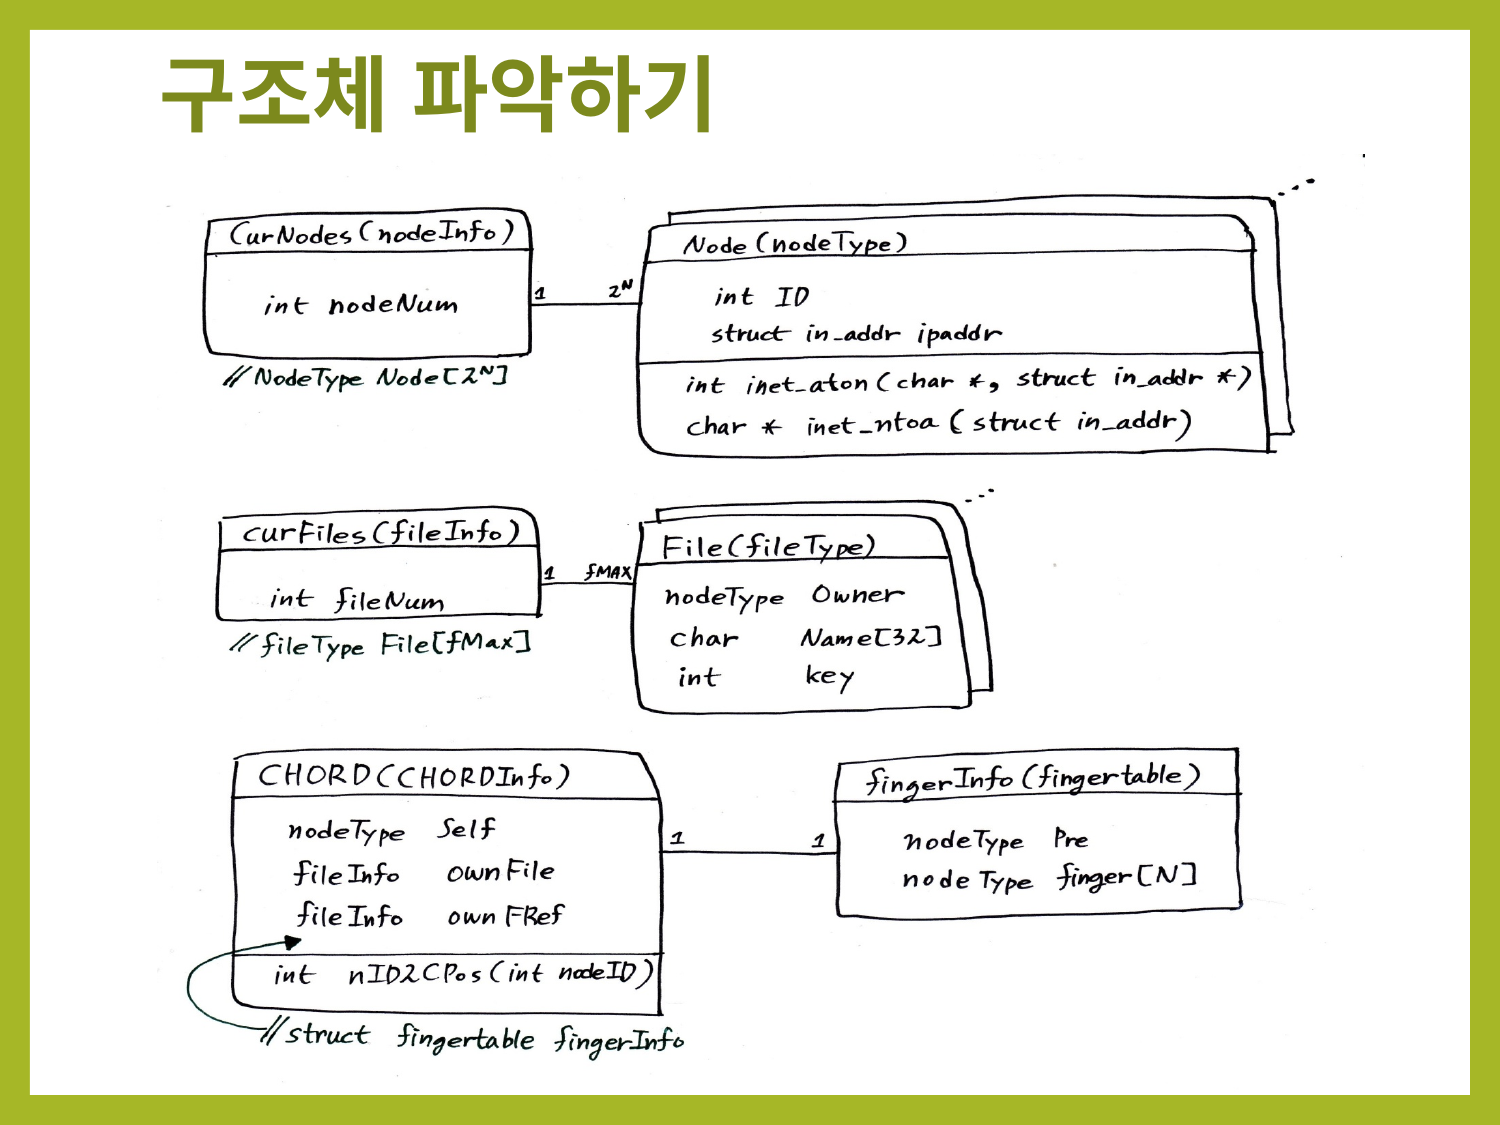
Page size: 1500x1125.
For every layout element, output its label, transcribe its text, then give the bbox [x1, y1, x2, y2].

title 구조체 파악하기 [144, 39, 1360, 159]
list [157, 153, 1365, 1092]
